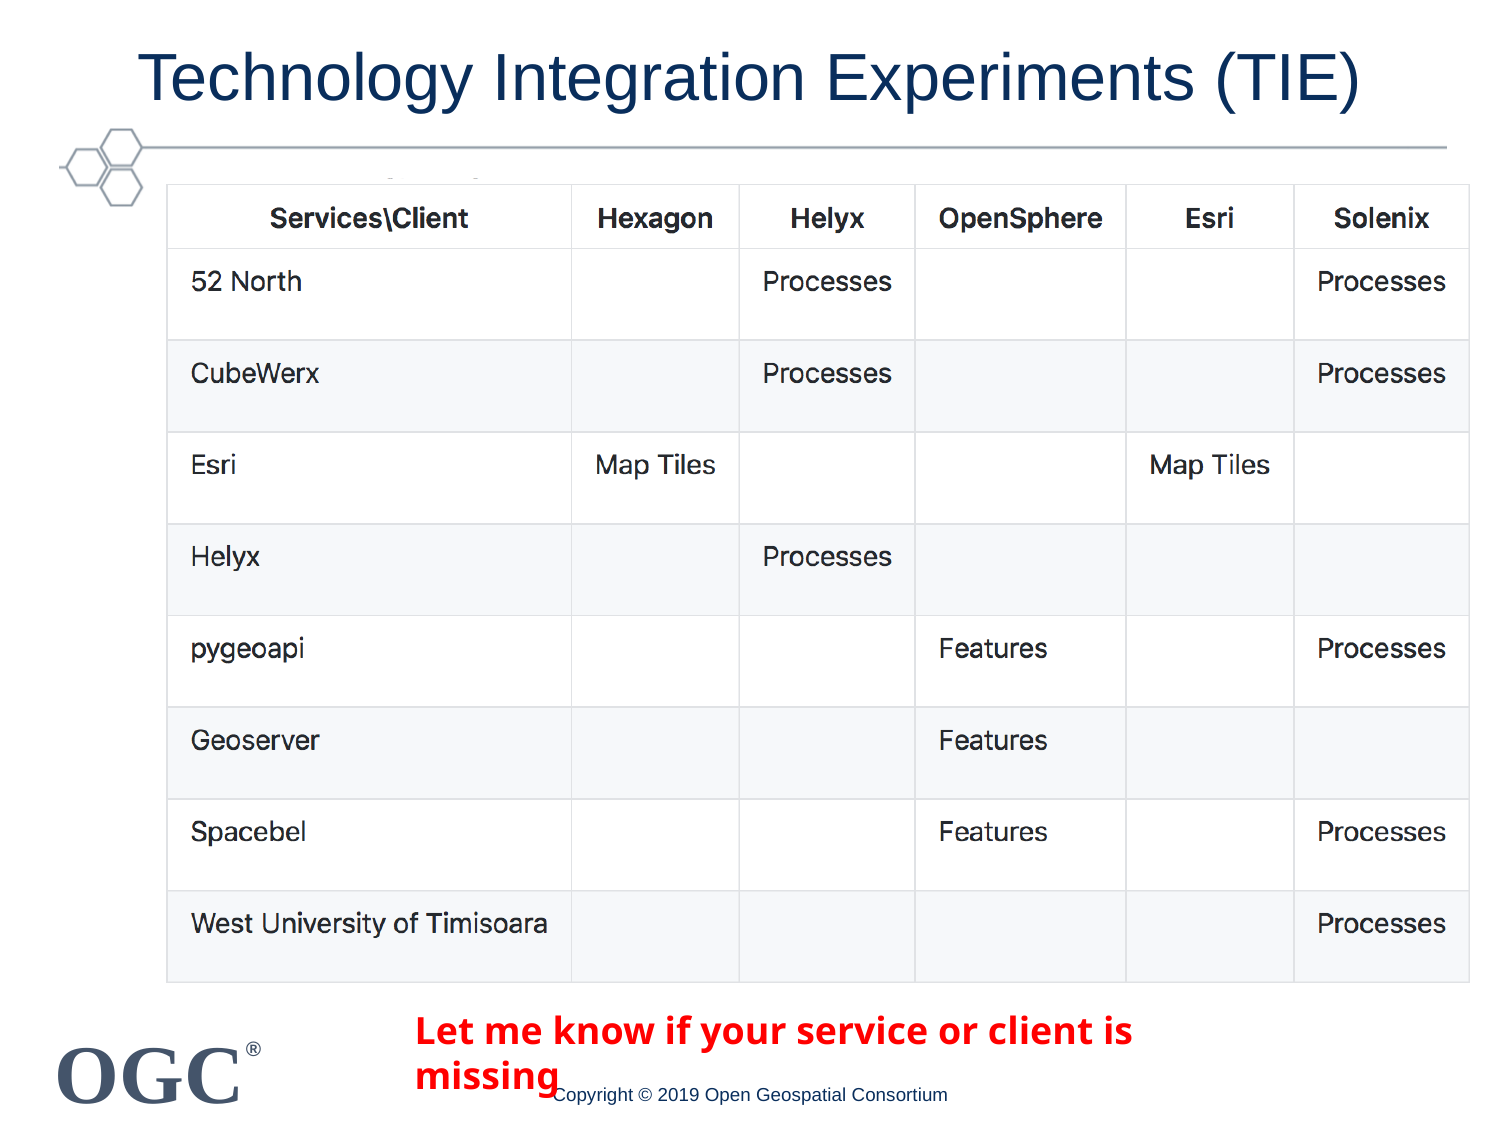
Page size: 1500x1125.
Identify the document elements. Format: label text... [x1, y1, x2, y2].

title Technology Integration Experiments (TIE) [37, 22, 1463, 136]
footer Copyright © 2019 Open Geospatial Consortium [487, 1074, 1013, 1113]
picture [59, 136, 1476, 988]
text_box Let me know if your service or client is missing [399, 999, 1225, 1063]
